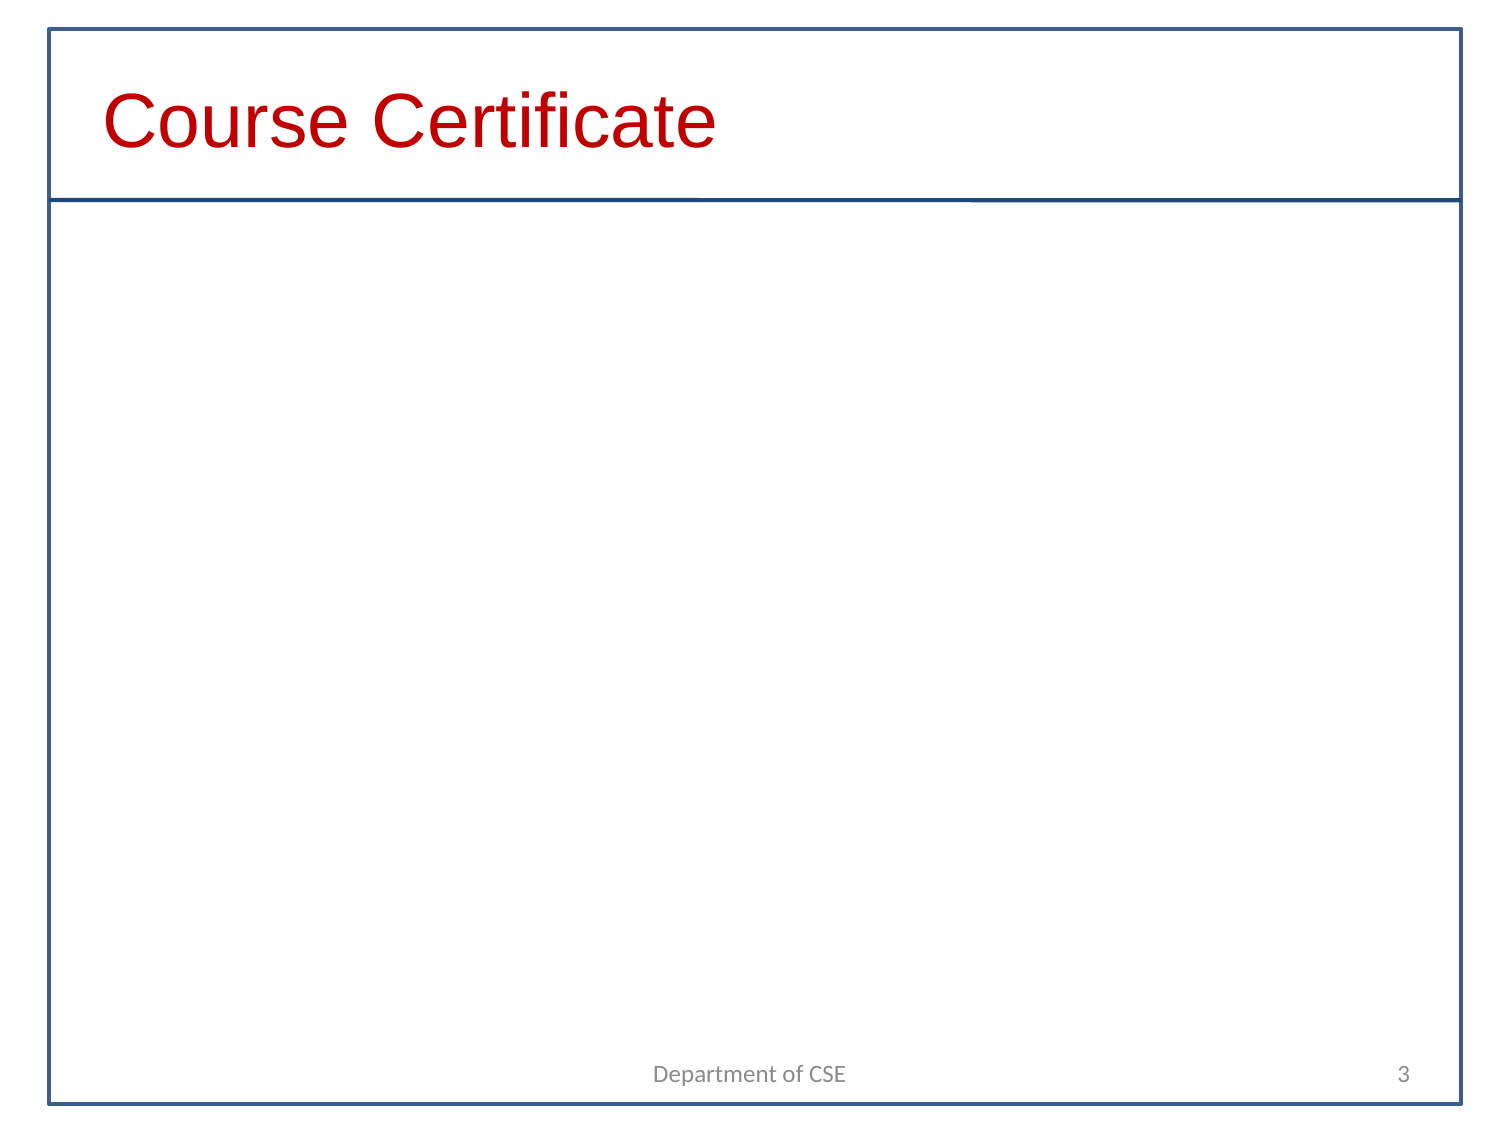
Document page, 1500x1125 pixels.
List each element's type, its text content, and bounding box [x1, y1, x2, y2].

text_box Course Certificate [87, 62, 1438, 170]
footer Department of CSE [512, 1042, 988, 1103]
slide_number 3 [1074, 1042, 1425, 1103]
